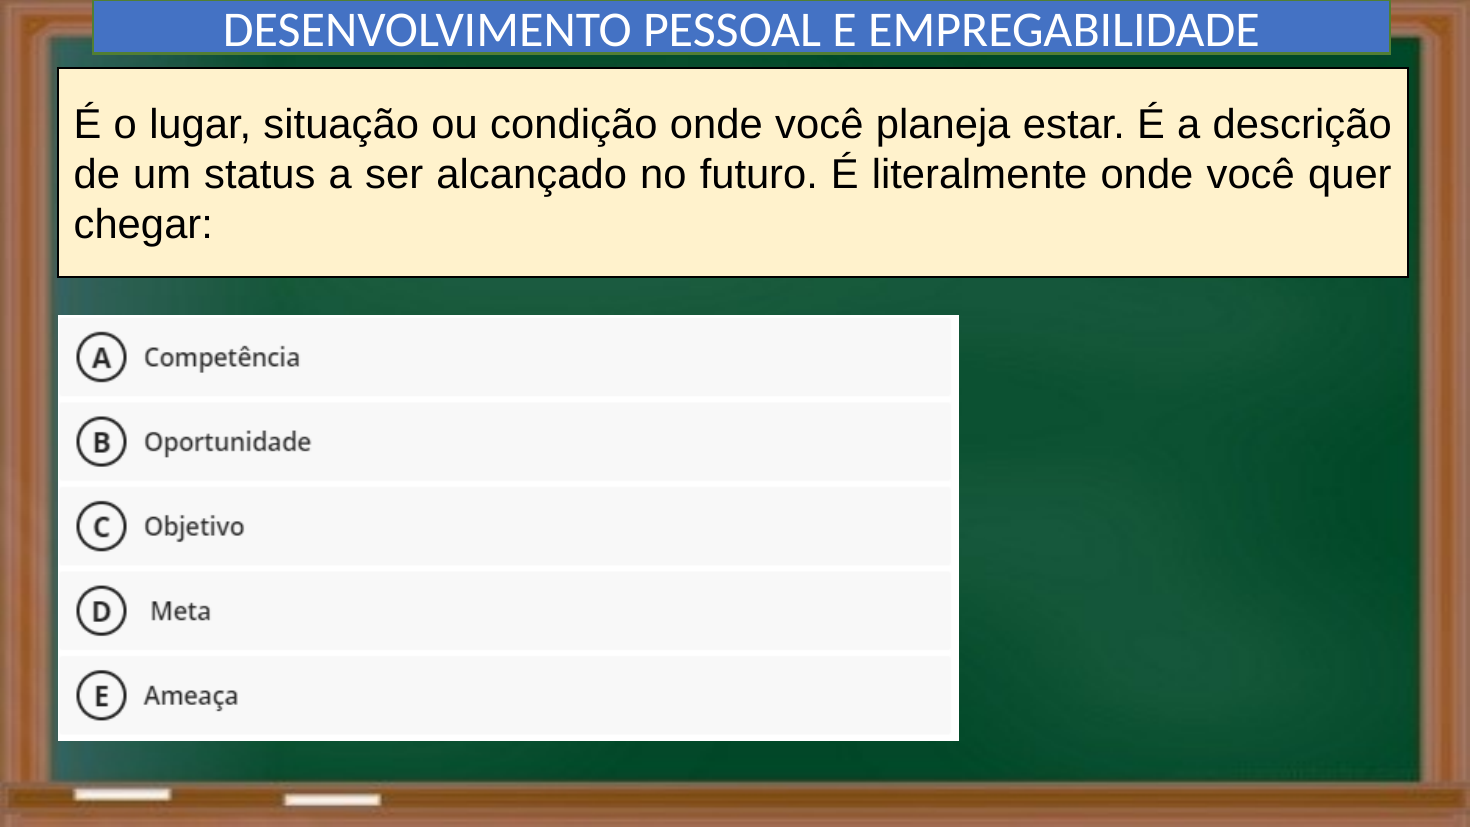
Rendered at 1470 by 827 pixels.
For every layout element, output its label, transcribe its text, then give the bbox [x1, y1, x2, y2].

text_box DESENVOLVIMENTO PESSOAL E EMPREGABILIDADE [93, 0, 1391, 54]
picture [0, 0, 1470, 827]
text_box É o lugar, situação ou condição onde você planeja estar. É a descrição de um status a ser alcançado no futuro. É literalmente onde você quer chegar: [58, 67, 1408, 277]
